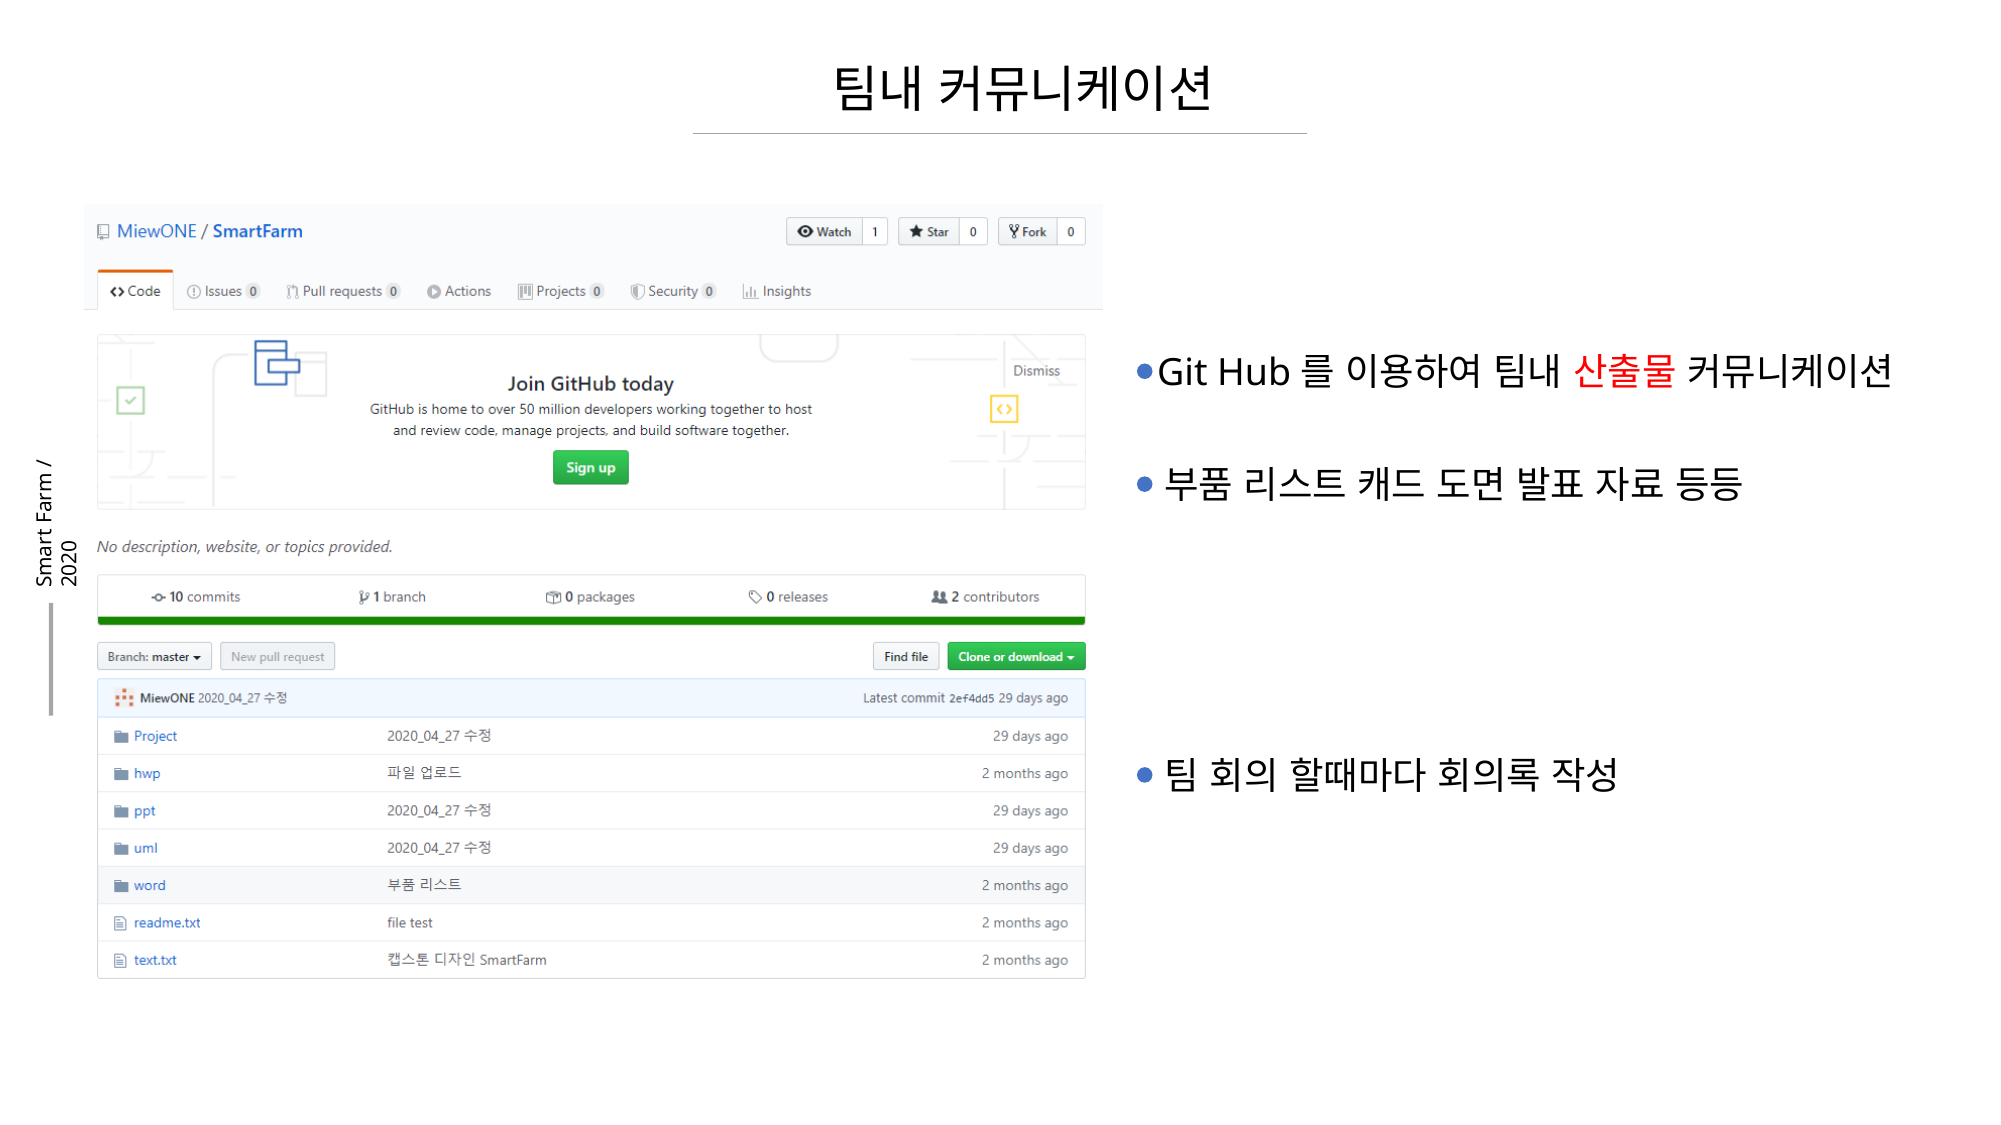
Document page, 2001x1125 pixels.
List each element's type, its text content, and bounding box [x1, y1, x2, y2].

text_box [1136, 453, 1757, 515]
text_box 팀내 커뮤니케이션 [817, 50, 1229, 126]
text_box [1136, 744, 1644, 806]
picture [84, 204, 1103, 992]
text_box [1136, 340, 1899, 402]
text_box Smart Farm / 2020 [23, 398, 79, 603]
